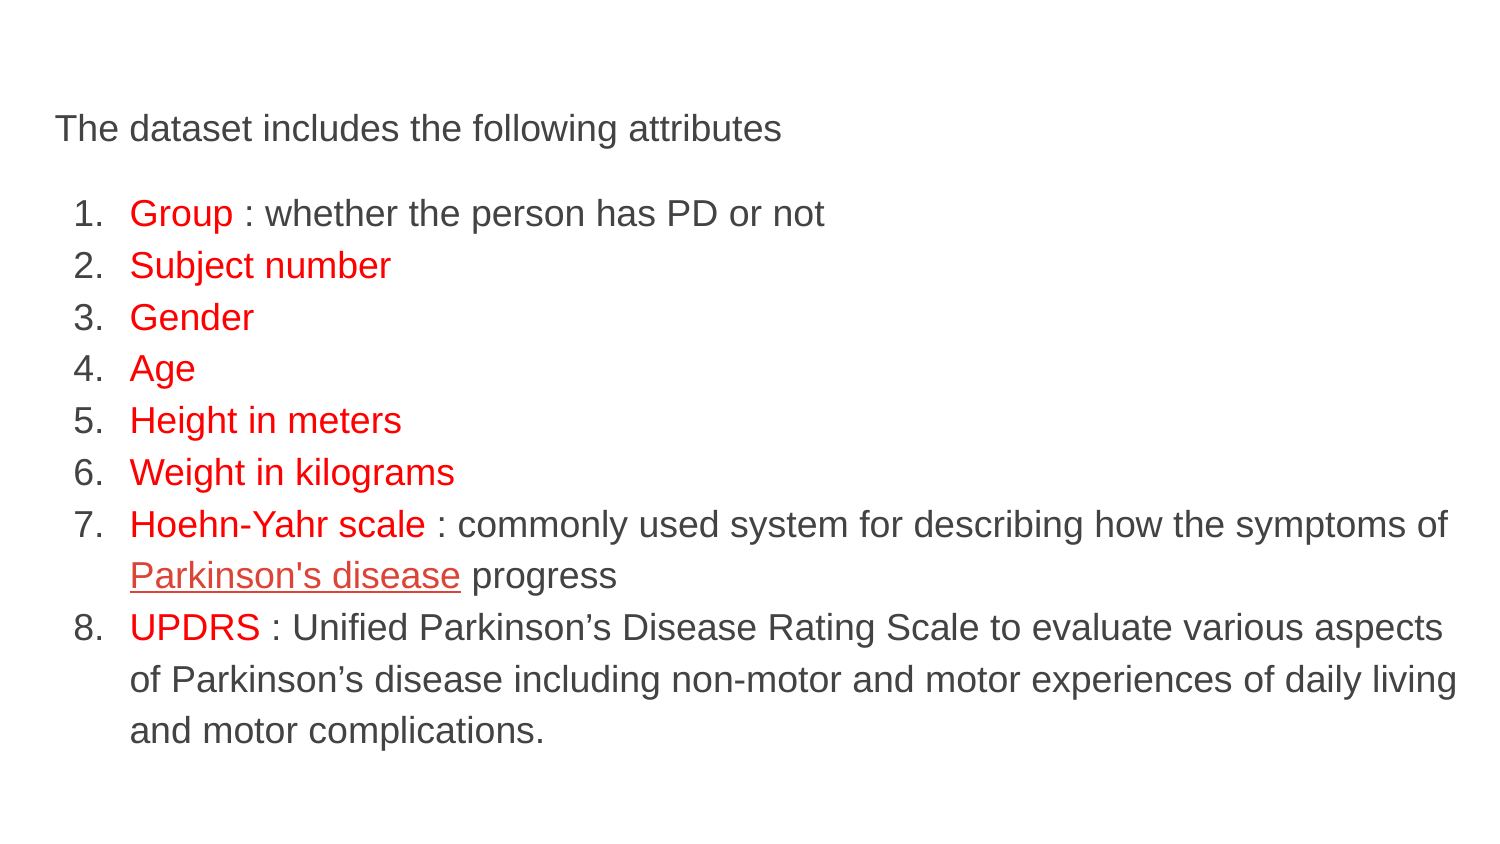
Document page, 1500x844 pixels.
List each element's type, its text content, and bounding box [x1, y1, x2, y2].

list The dataset includes the following attributes Group : whether the person has PD or not Subject number Gender Age Height in meters Weight in kilograms Hoehn-Yahr scale : commonly used system for describing how the symptoms of Parkinson's disease progress UPDRS : Unified Parkinson’s Disease Rating Scale to evaluate various aspects of Parkinson’s disease including non-motor and motor experiences of daily living and motor complications. [39, 82, 1484, 805]
